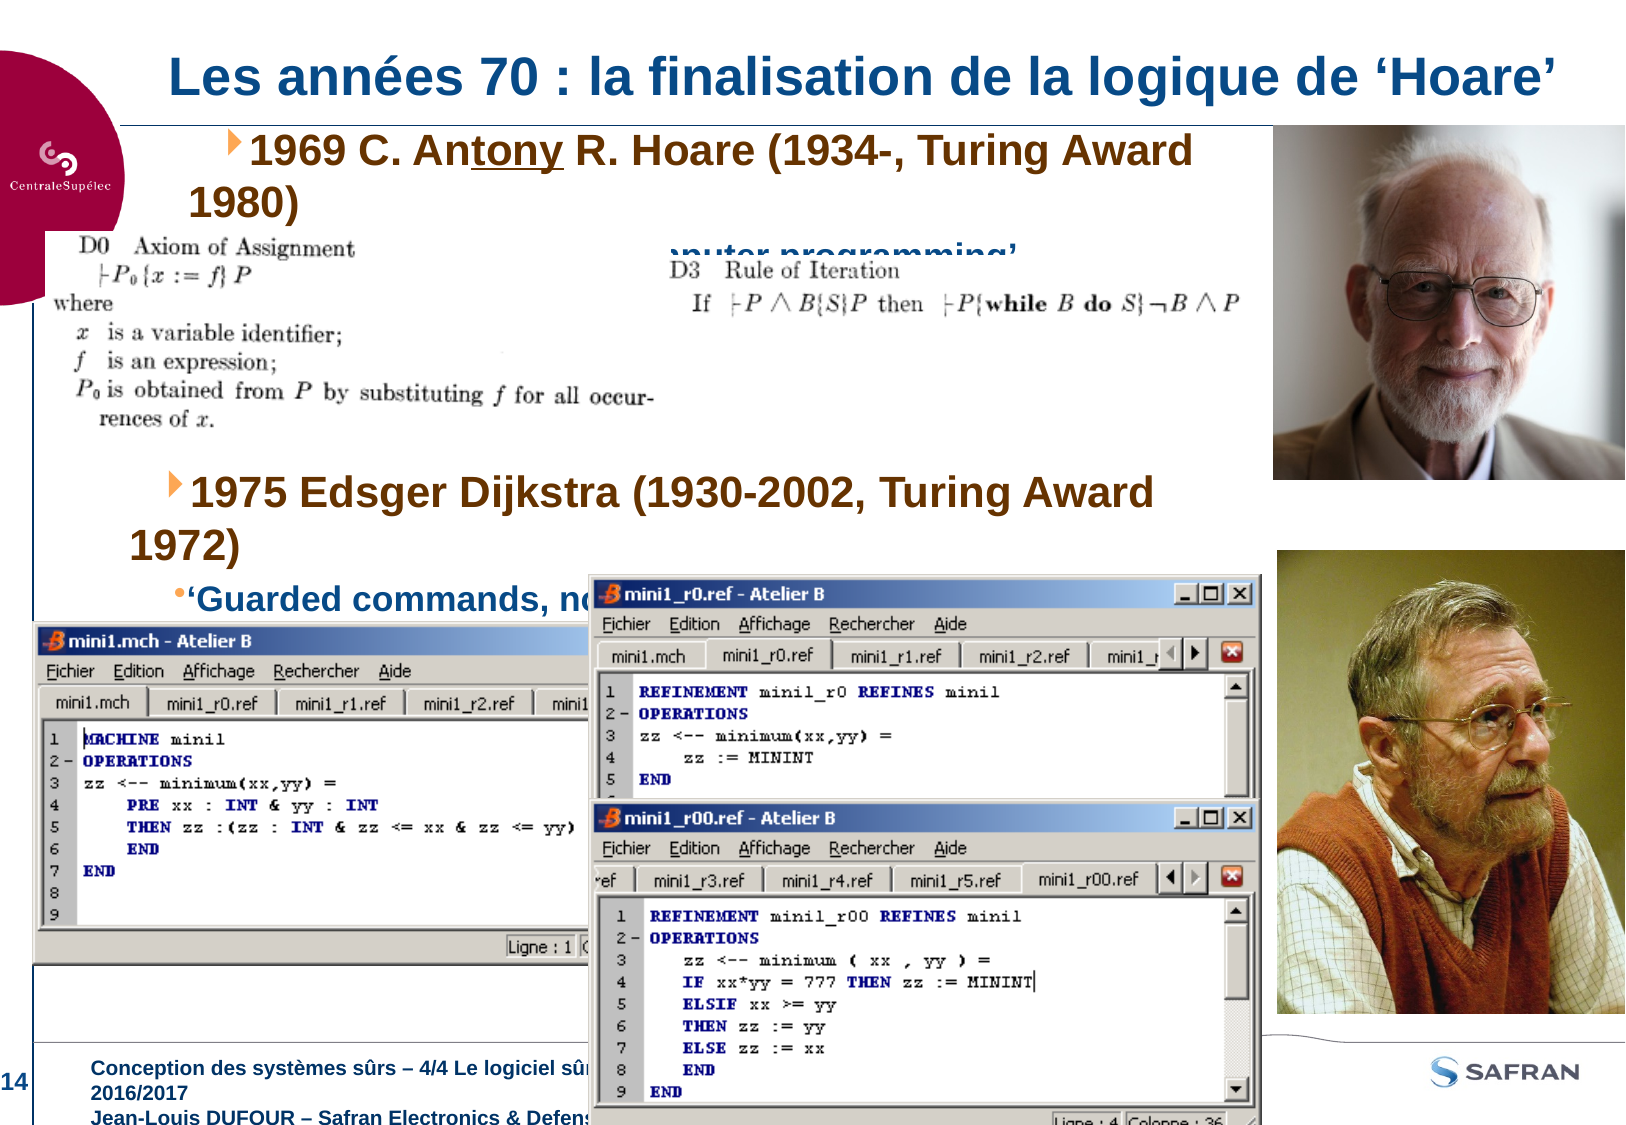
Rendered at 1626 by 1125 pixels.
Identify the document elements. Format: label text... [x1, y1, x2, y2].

picture [1273, 125, 1625, 480]
list 1969 C. Antony R. Hoare (1934-, Turing Award 1980) ‘An axiomatic basis for computer programming’ [101, 113, 1262, 270]
picture [32, 574, 1262, 1125]
text_box 1975 Edsger Dijkstra (1930-2002, Turing Award 1972) ‘Guarded commands, nondeterminacy and formal derivation of programs’ [78, 456, 1250, 613]
picture [1277, 550, 1625, 1015]
picture [1379, 1046, 1616, 1118]
title Les années 70 : la finalisation de la logique de ‘Hoare’ [153, 9, 1625, 138]
picture [0, 1, 1250, 432]
